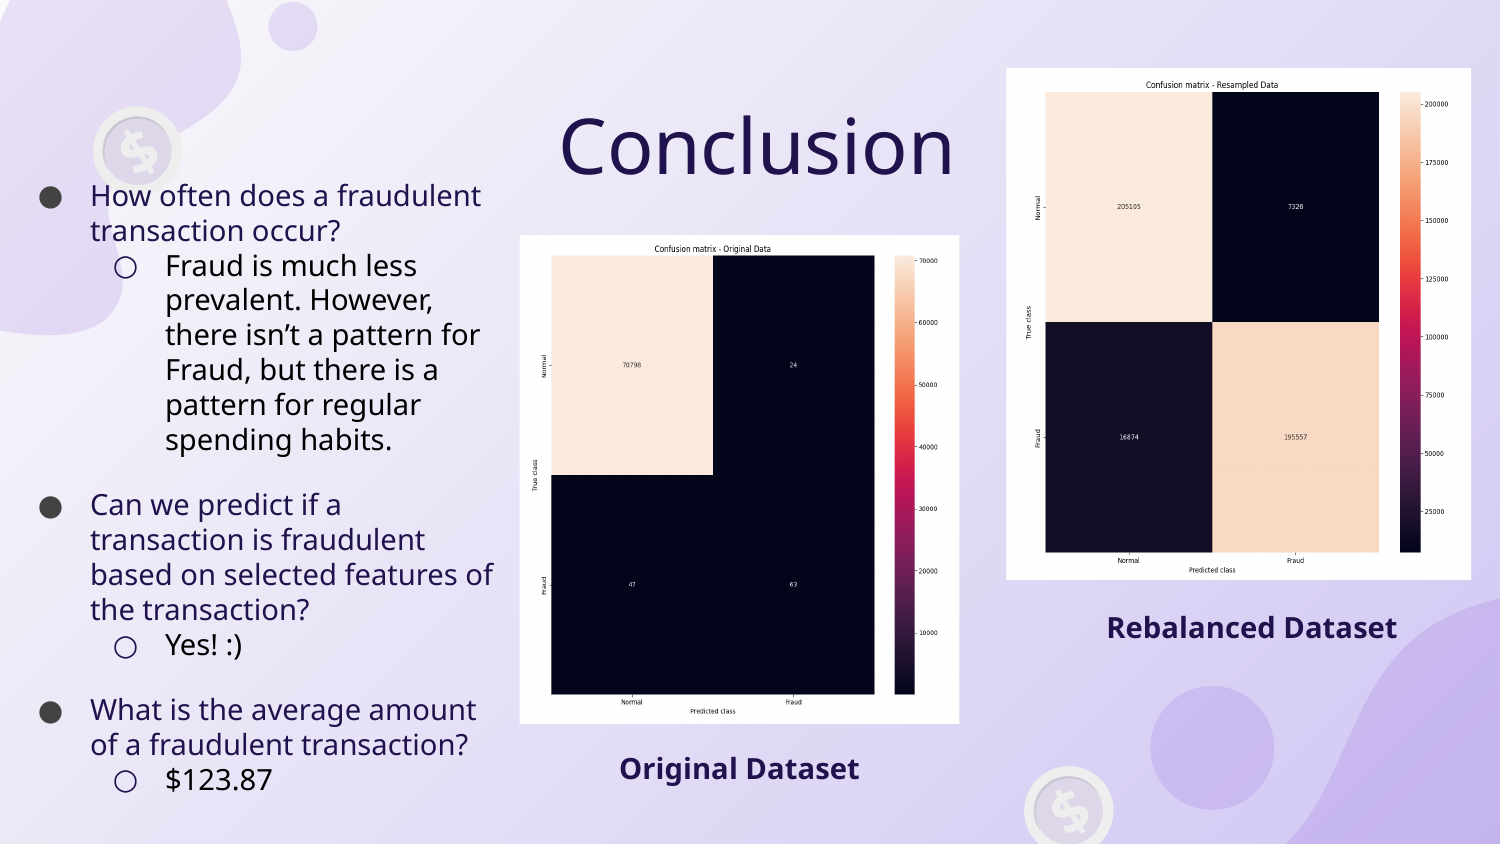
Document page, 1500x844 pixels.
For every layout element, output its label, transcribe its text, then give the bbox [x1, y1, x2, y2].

picture [519, 235, 960, 724]
list How often does a fraudulent transaction occur? Fraud is much less prevalent. However, there isn’t a pattern for Fraud, but there is a pattern for regular spending habits. Can we predict if a transaction is fraudulent based on selected features of the transaction? Yes! :) What is the average amount of a fraudulent transaction? $123.87 [0, 161, 510, 654]
picture [1006, 68, 1472, 580]
text_box Rebalanced Dataset [1060, 594, 1444, 645]
text_box Original Dataset [580, 735, 899, 786]
title Conclusion [150, 82, 1000, 175]
